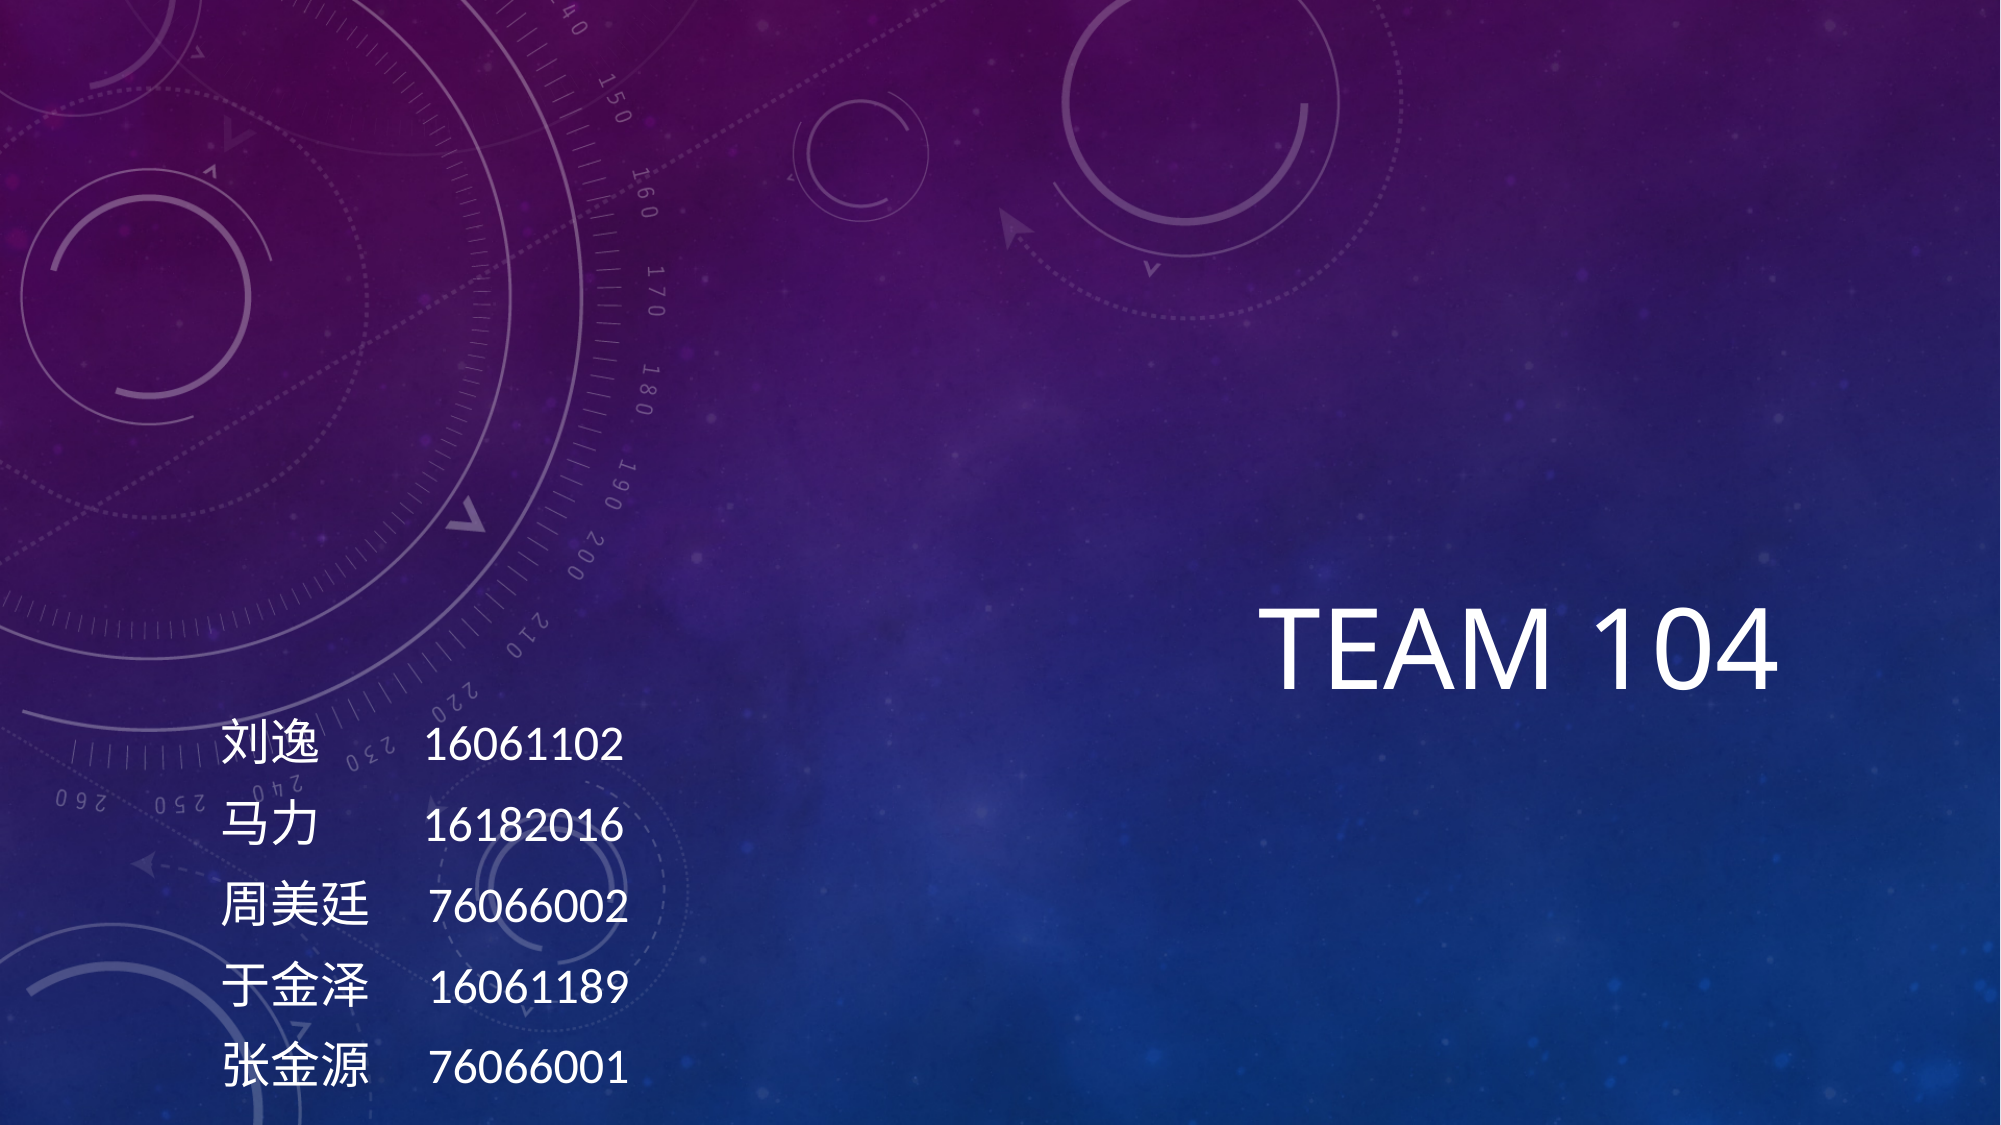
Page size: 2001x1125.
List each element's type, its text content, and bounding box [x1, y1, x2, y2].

picture [0, 0, 2001, 1125]
subtitle 刘逸 16061102 马力 16182016 周美廷 76066002 于金泽 16061189 张金源 76066001 [205, 702, 1831, 1081]
title TEAM 104 [613, 322, 1795, 702]
